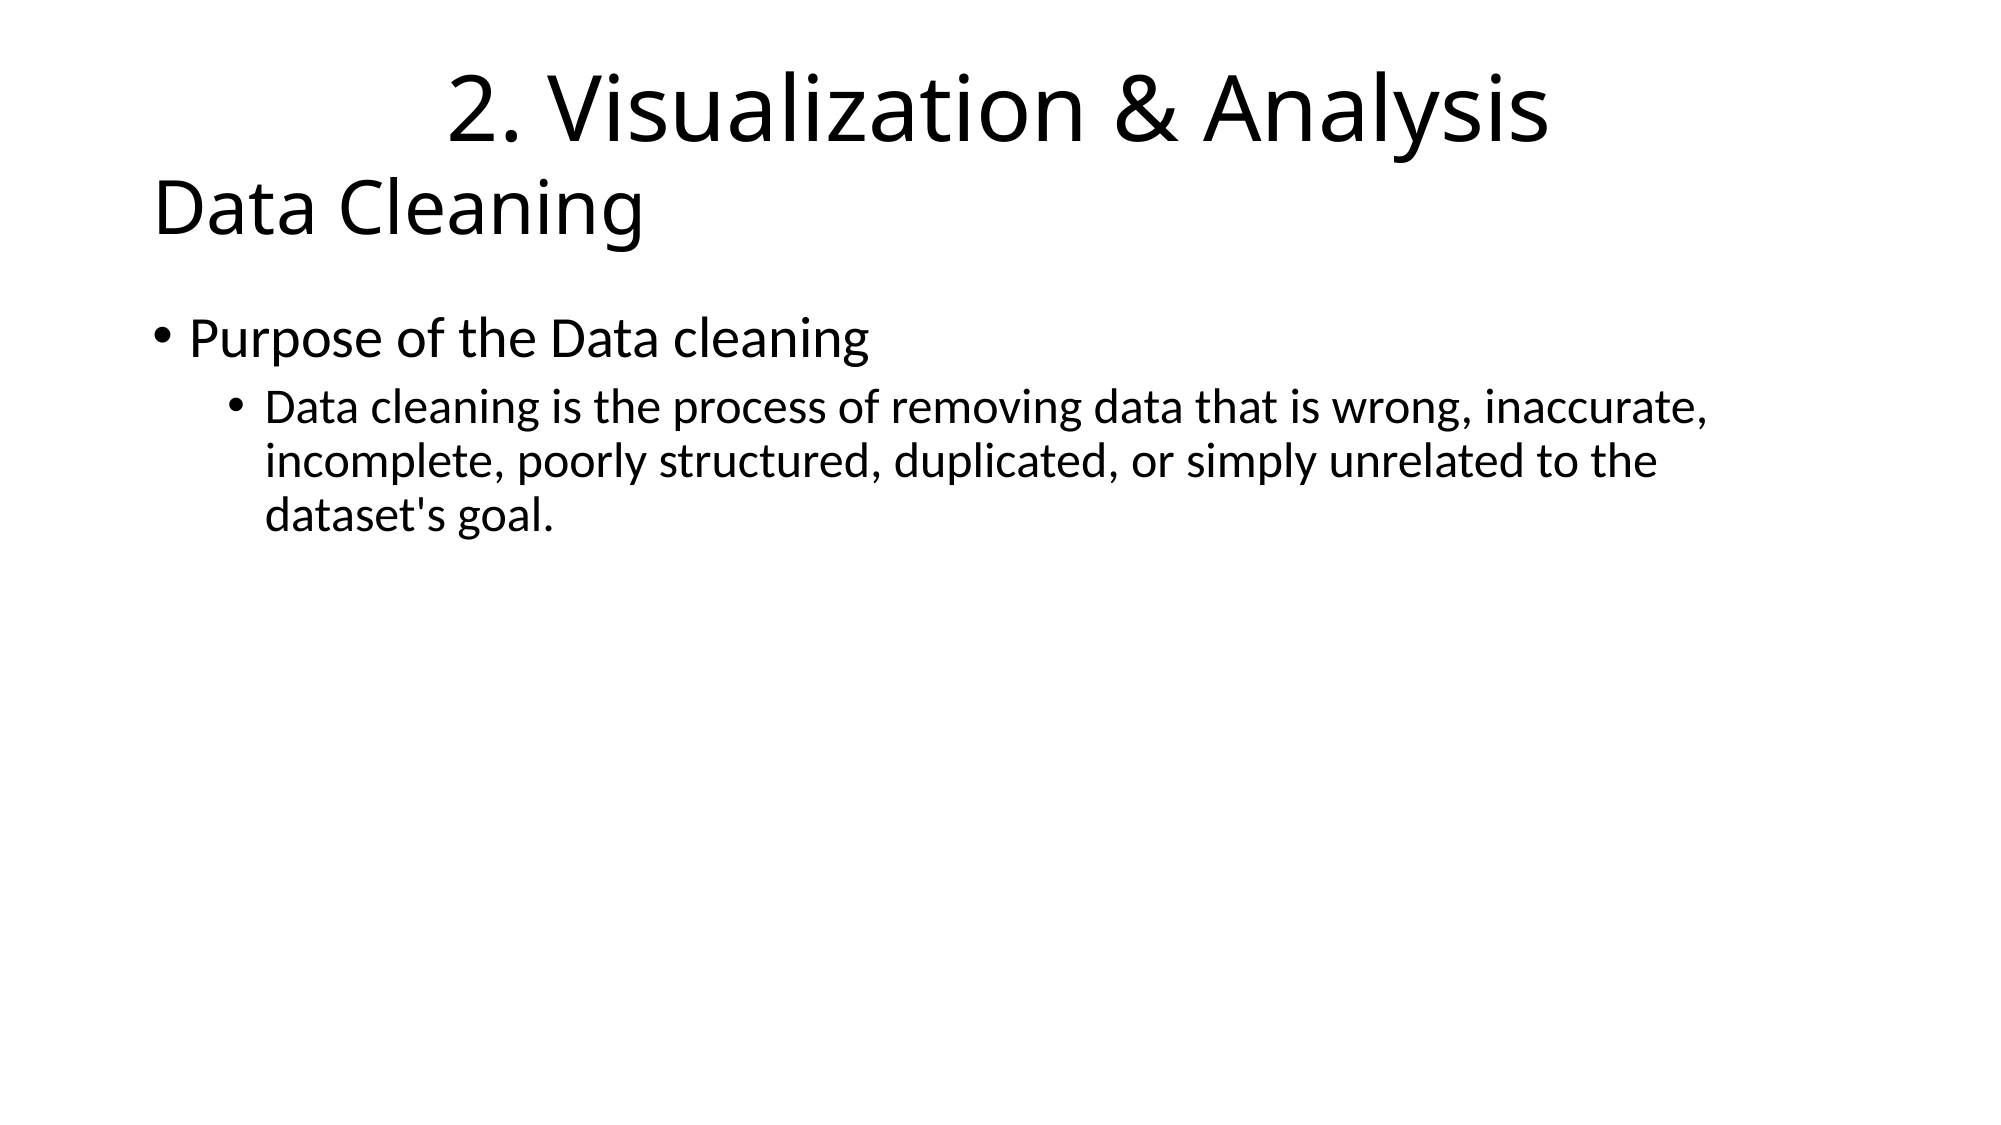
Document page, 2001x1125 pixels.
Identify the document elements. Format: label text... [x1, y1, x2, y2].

list Purpose of the Data cleaning Data cleaning is the process of removing data that is wrong, inaccurate, incomplete, poorly structured, duplicated, or simply unrelated to the dataset's goal. [137, 299, 1863, 1014]
text_box Data Cleaning [137, 152, 1138, 258]
title 2. Visualization & Analysis [137, 17, 1863, 206]
